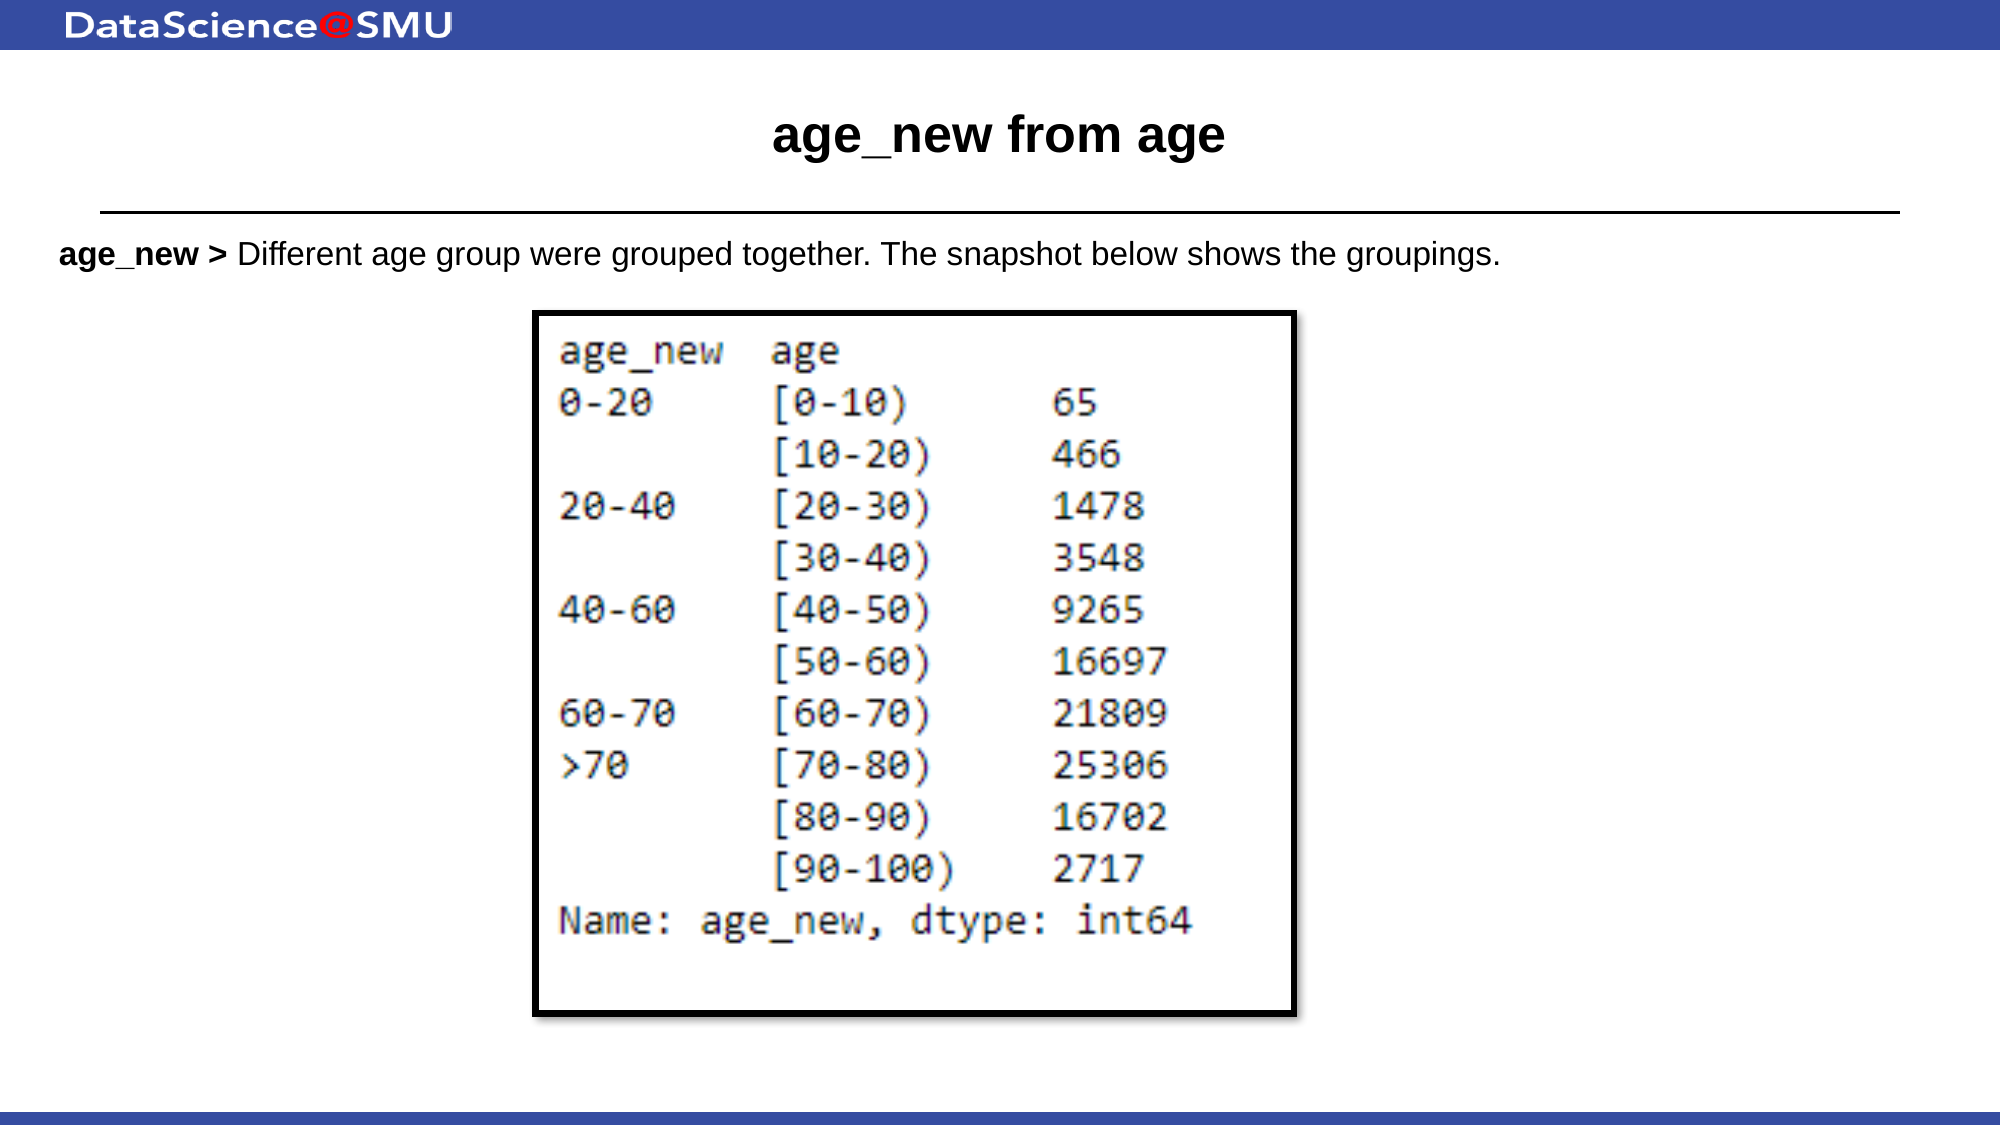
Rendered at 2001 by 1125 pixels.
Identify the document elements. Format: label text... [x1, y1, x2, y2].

list age_new > Different age group were grouped together. The snapshot below shows the groupings. [43, 224, 1968, 1102]
picture [66, 11, 452, 38]
picture [538, 315, 1291, 1011]
title age_new from age [99, 37, 1900, 224]
